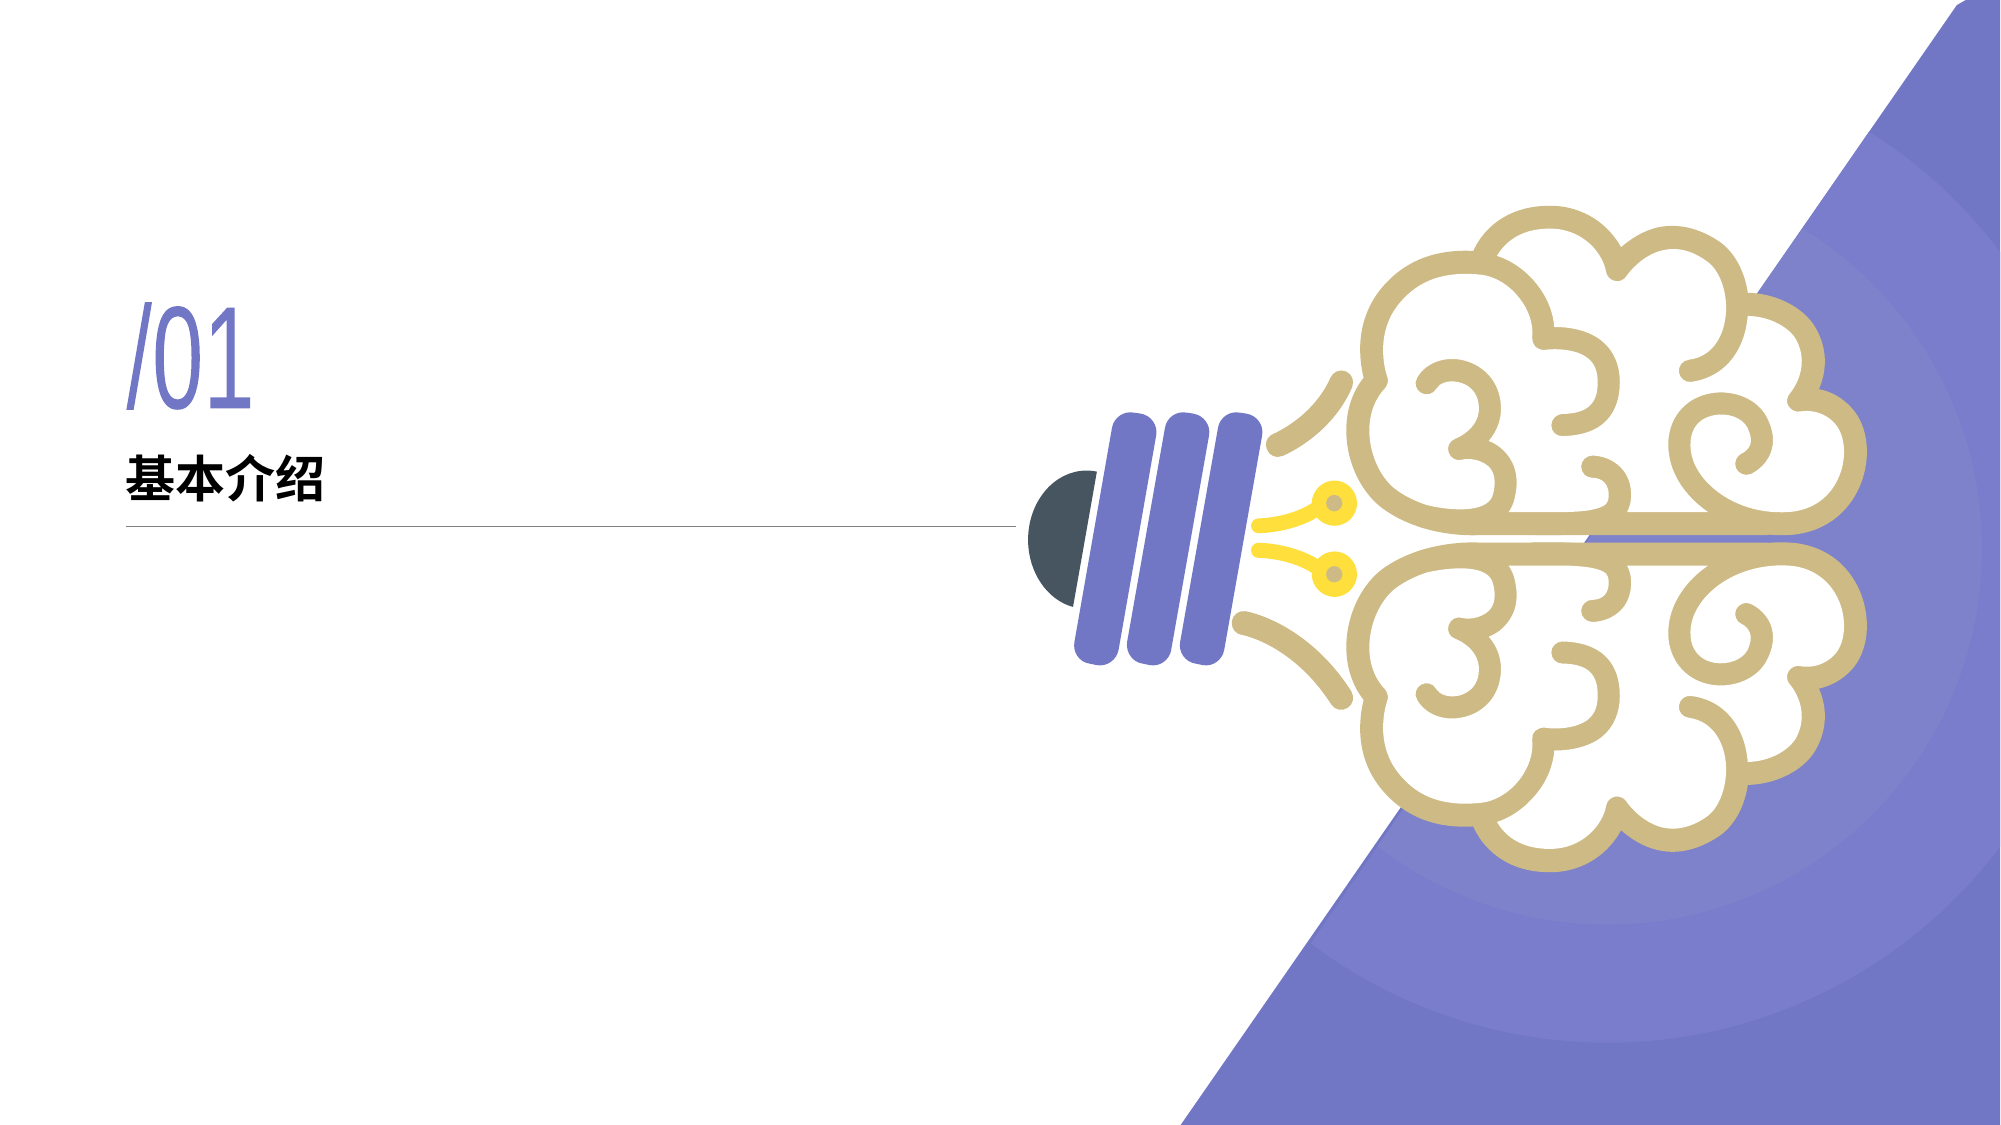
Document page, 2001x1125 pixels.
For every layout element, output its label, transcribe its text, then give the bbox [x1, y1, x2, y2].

title 基本介绍 [109, 409, 1016, 518]
